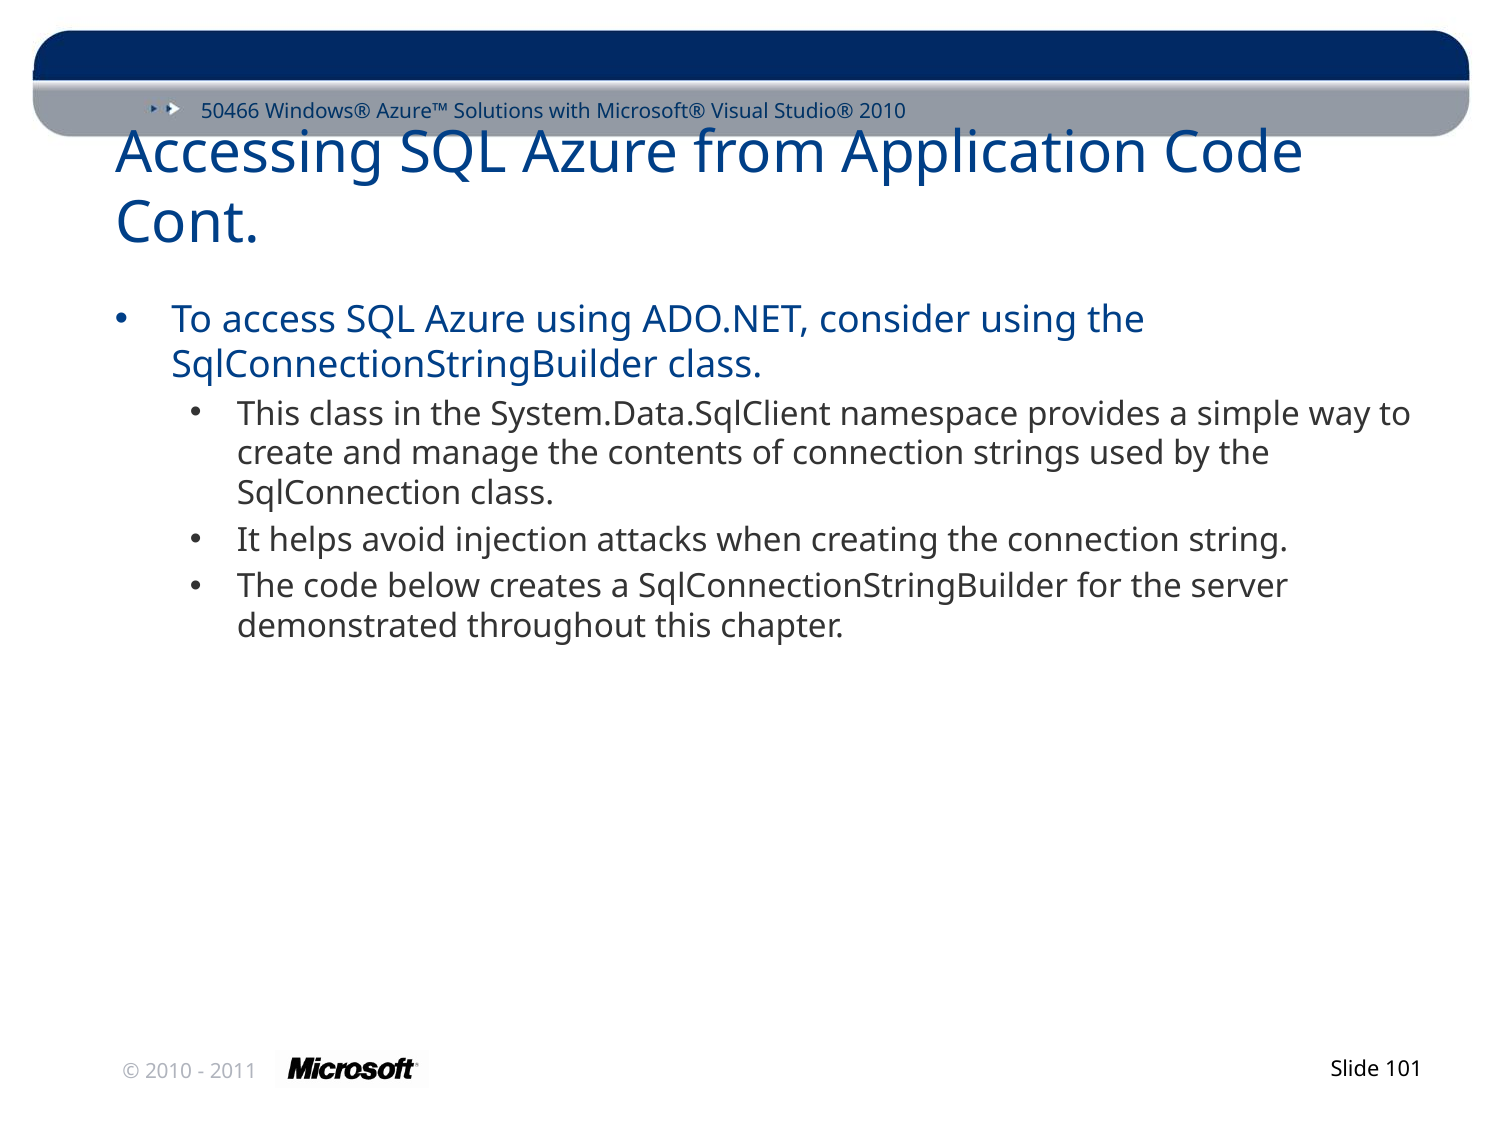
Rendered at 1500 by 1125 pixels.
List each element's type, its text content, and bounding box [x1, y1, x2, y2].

picture [0, 1, 1500, 159]
title Accessing SQL Azure from Application Code Cont. [100, 143, 1433, 262]
list To access SQL Azure using ADO.NET, consider using the SqlConnectionStringBuilder class. This class in the System.Data.SqlClient namespace provides a simple way to create and manage the contents of connection strings used by the SqlConnection class. It helps avoid injection attacks when creating the connection string. The code below creates a SqlConnectionStringBuilder for the server demonstrated throughout this chapter. [99, 287, 1433, 1025]
picture [275, 1050, 429, 1088]
